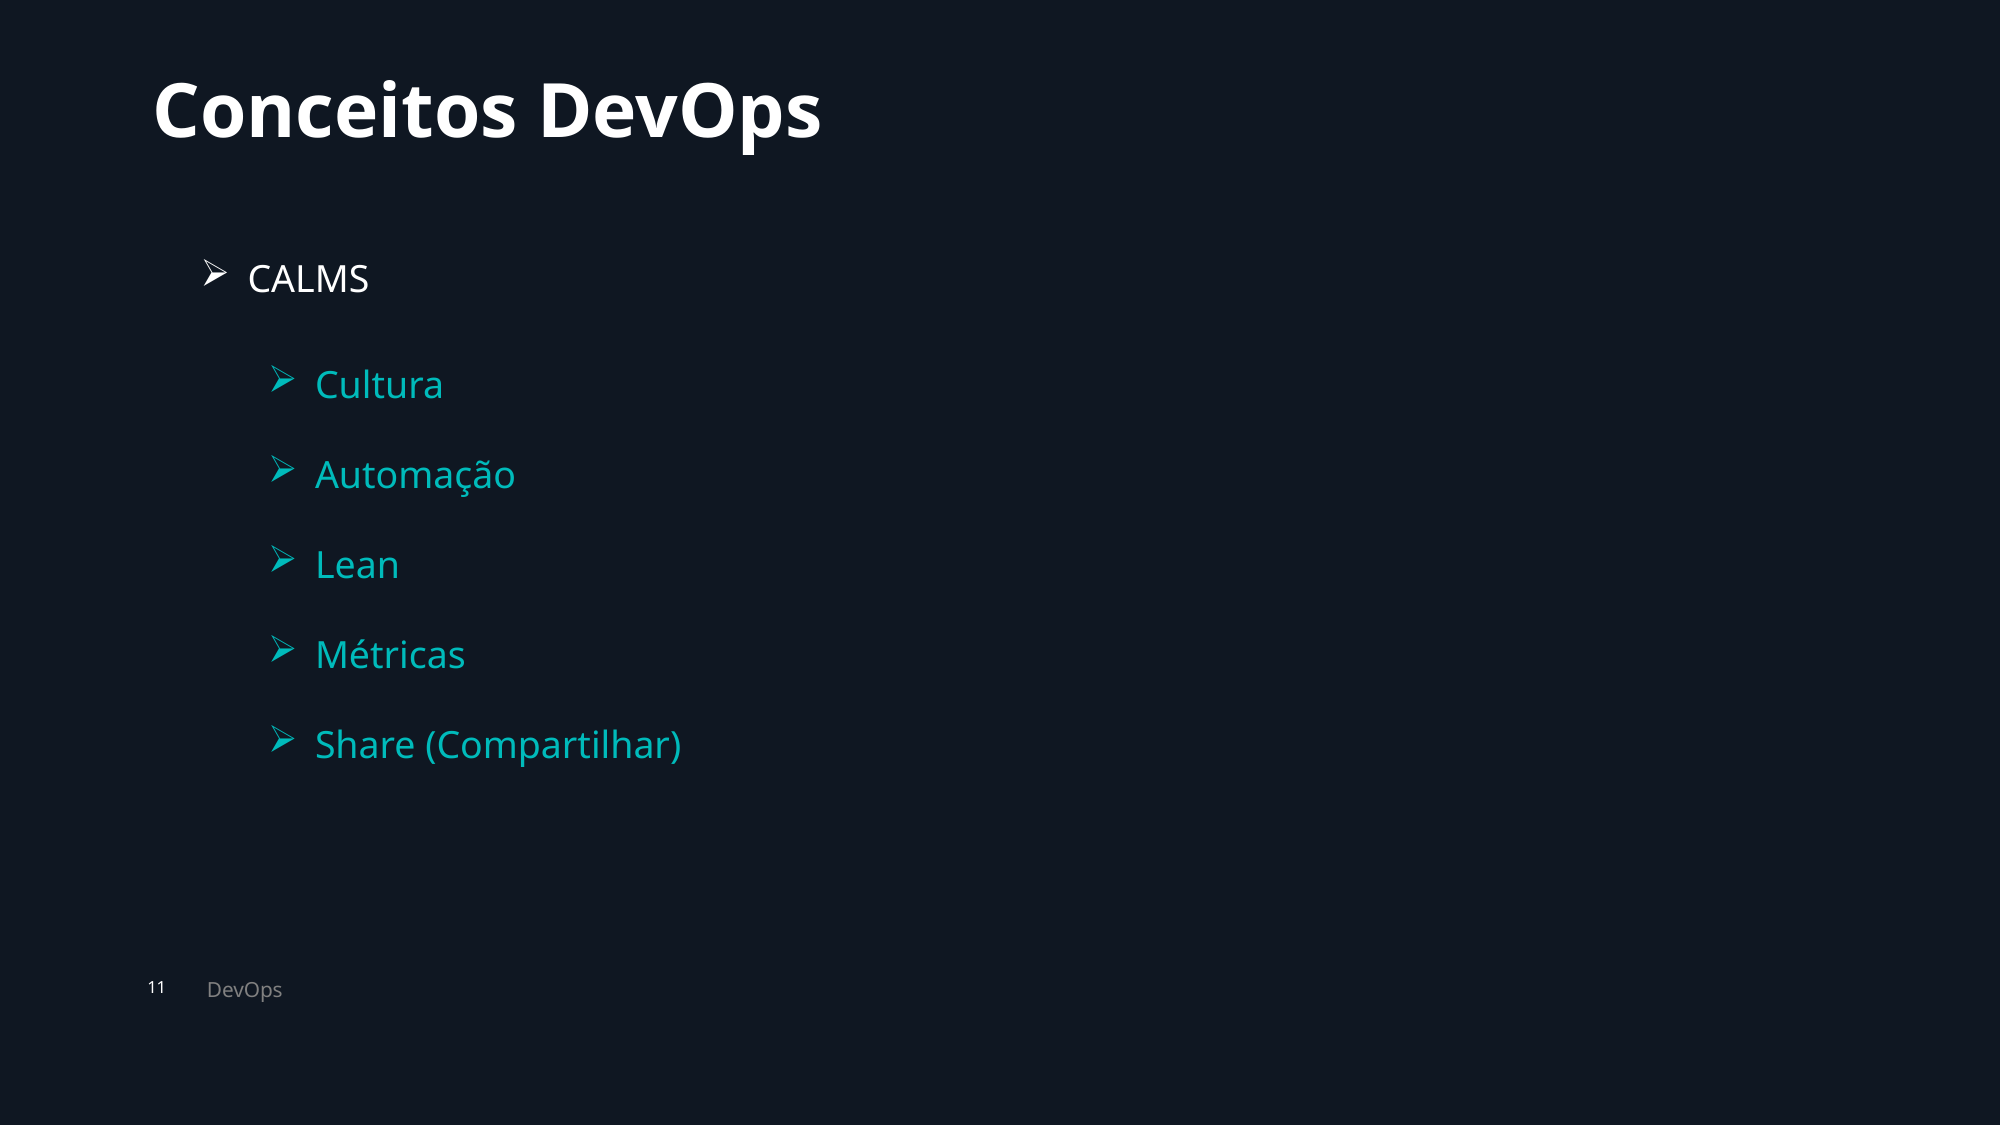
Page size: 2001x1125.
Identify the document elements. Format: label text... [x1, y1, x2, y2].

text_box Cultura Automação Lean Métricas Share (Compartilhar) [253, 353, 1600, 819]
title Conceitos DevOps [137, 59, 1863, 167]
footer DevOps [191, 964, 671, 1014]
text_box CALMS [185, 247, 1533, 353]
slide_number 11 [127, 964, 186, 1014]
